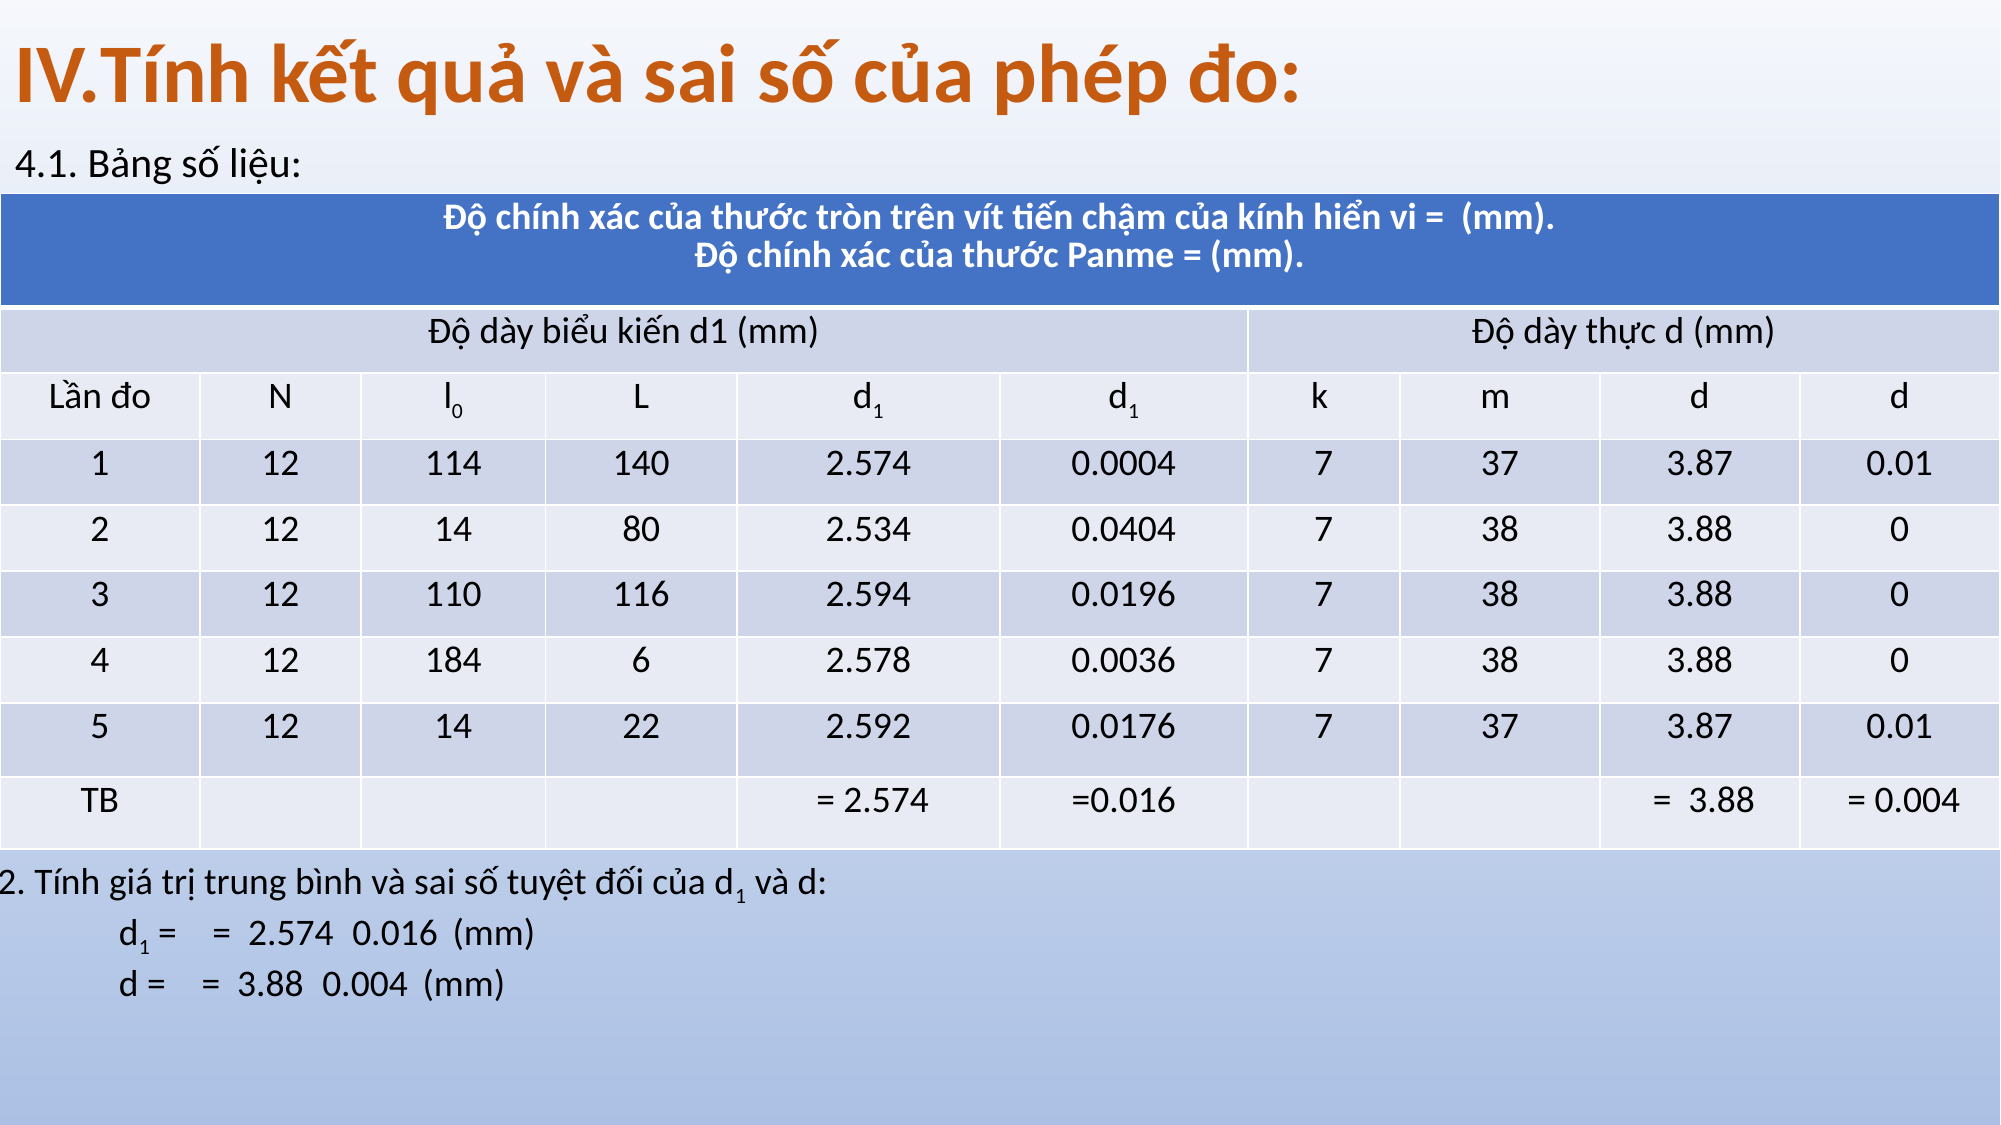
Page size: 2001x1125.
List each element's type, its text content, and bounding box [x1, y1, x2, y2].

text_box 4.1. Bảng số liệu: [0, 127, 341, 193]
text_box Tính kết quả và sai số của phép đo: [0, 11, 2000, 127]
